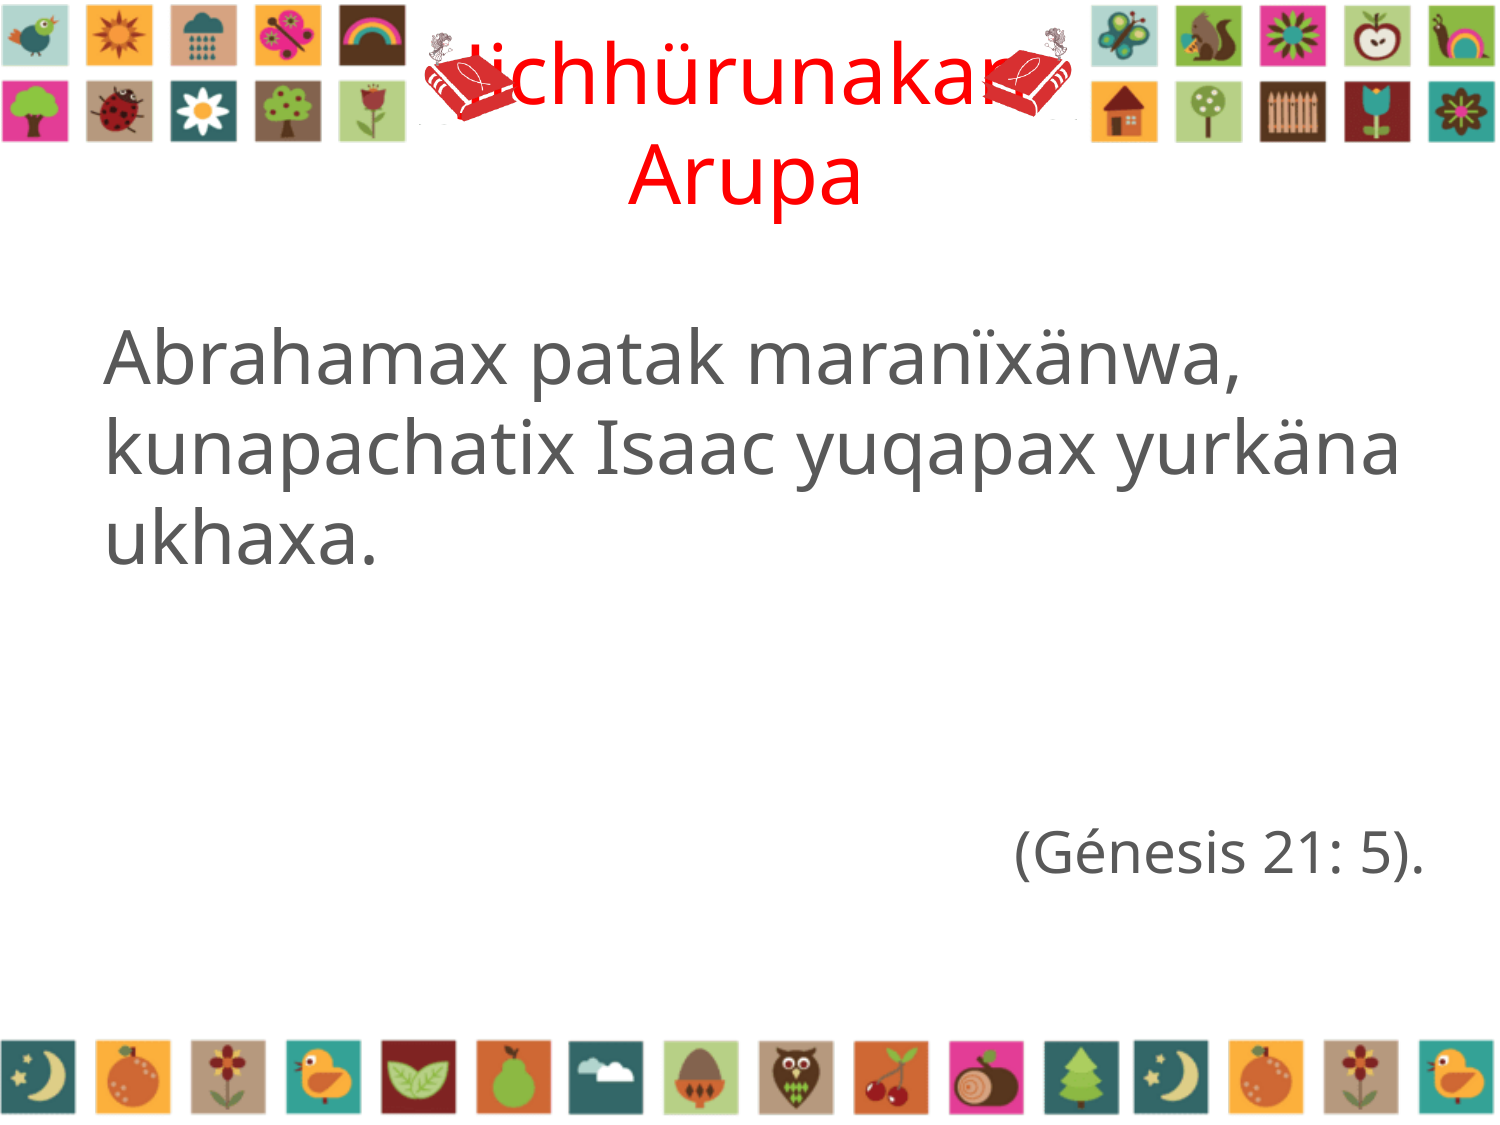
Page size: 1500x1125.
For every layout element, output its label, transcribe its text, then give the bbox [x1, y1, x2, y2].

picture [0, 3, 550, 150]
text_box Jichhürunakan Arupa [414, 13, 1080, 229]
text_box Abrahamax patak maranïxänwa, kunapachatix Isaac yuqapax yurkäna ukhaxa. [88, 302, 1459, 588]
text_box (Génesis 21: 5). [808, 807, 1441, 893]
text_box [0, 1028, 1500, 1118]
picture [950, 3, 1500, 150]
